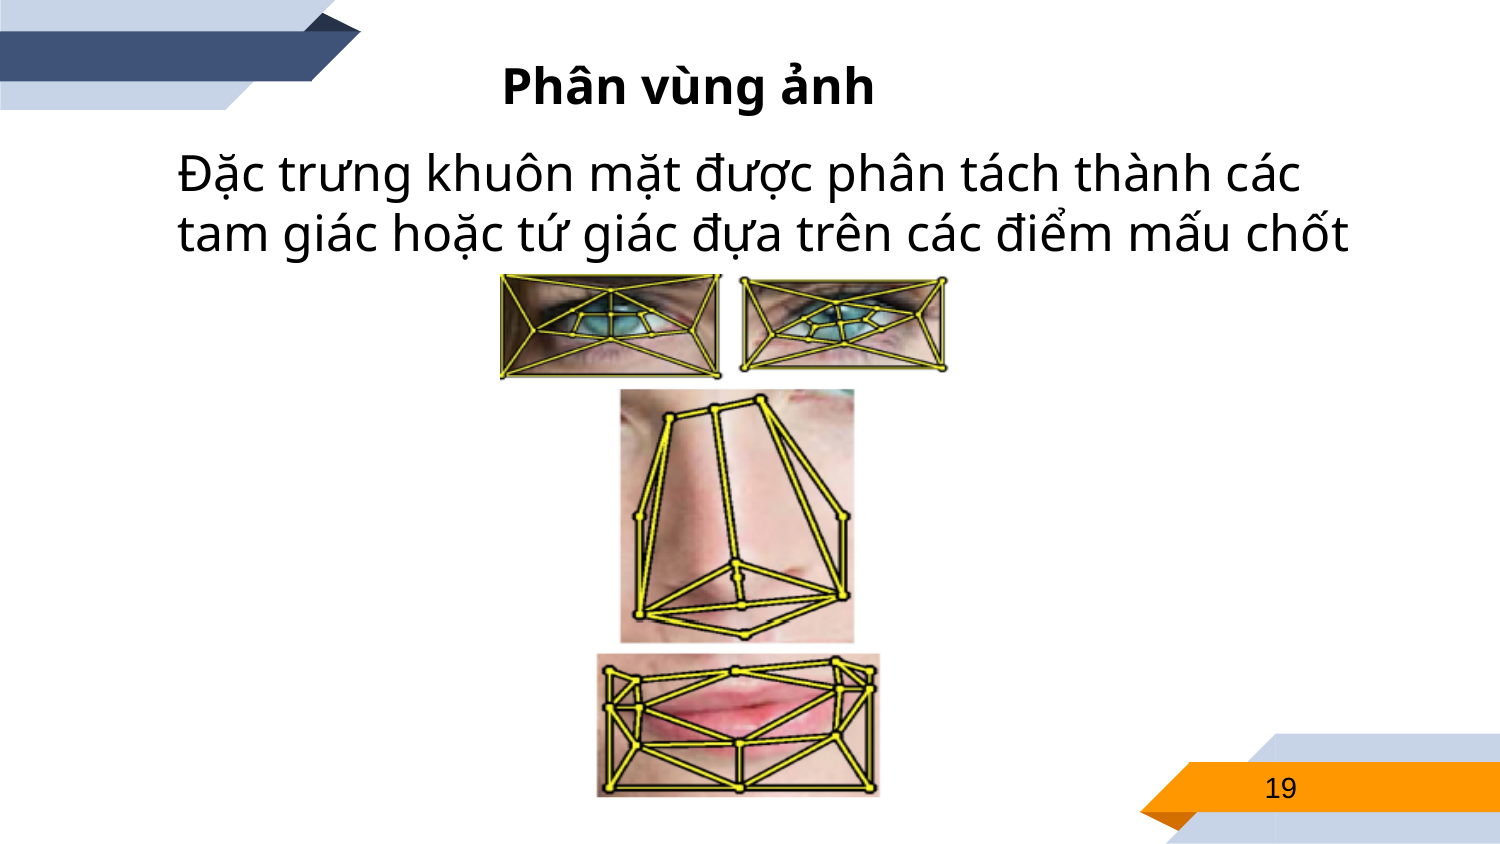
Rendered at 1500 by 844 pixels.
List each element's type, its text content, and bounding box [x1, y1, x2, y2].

picture [499, 273, 952, 803]
text_box Đặc trưng khuôn mặt được phân tách thành các tam giác hoặc tứ giác đựa trên các điểm mấu chốt [162, 134, 1388, 297]
slide_number 19 [1249, 760, 1494, 813]
text_box Phân vùng ảnh [486, 46, 891, 122]
